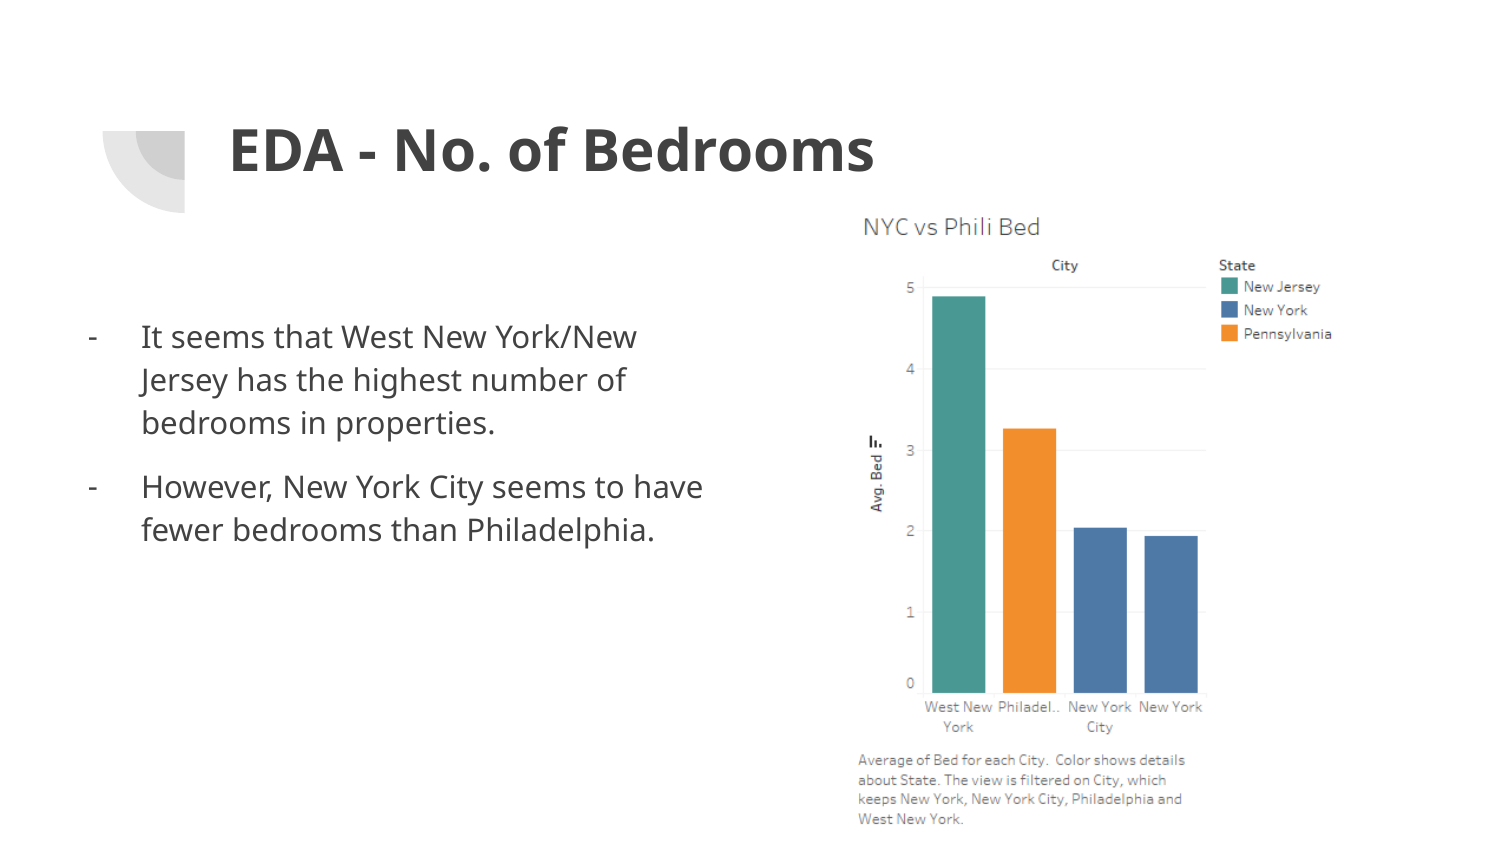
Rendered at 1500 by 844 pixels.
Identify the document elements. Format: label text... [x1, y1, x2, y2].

title EDA - No. of Bedrooms [213, 98, 1368, 263]
picture [857, 202, 1383, 830]
list It seems that West New York/New Jersey has the highest number of bedrooms in properties. However, New York City seems to have fewer bedrooms than Philadelphia. [51, 238, 725, 794]
